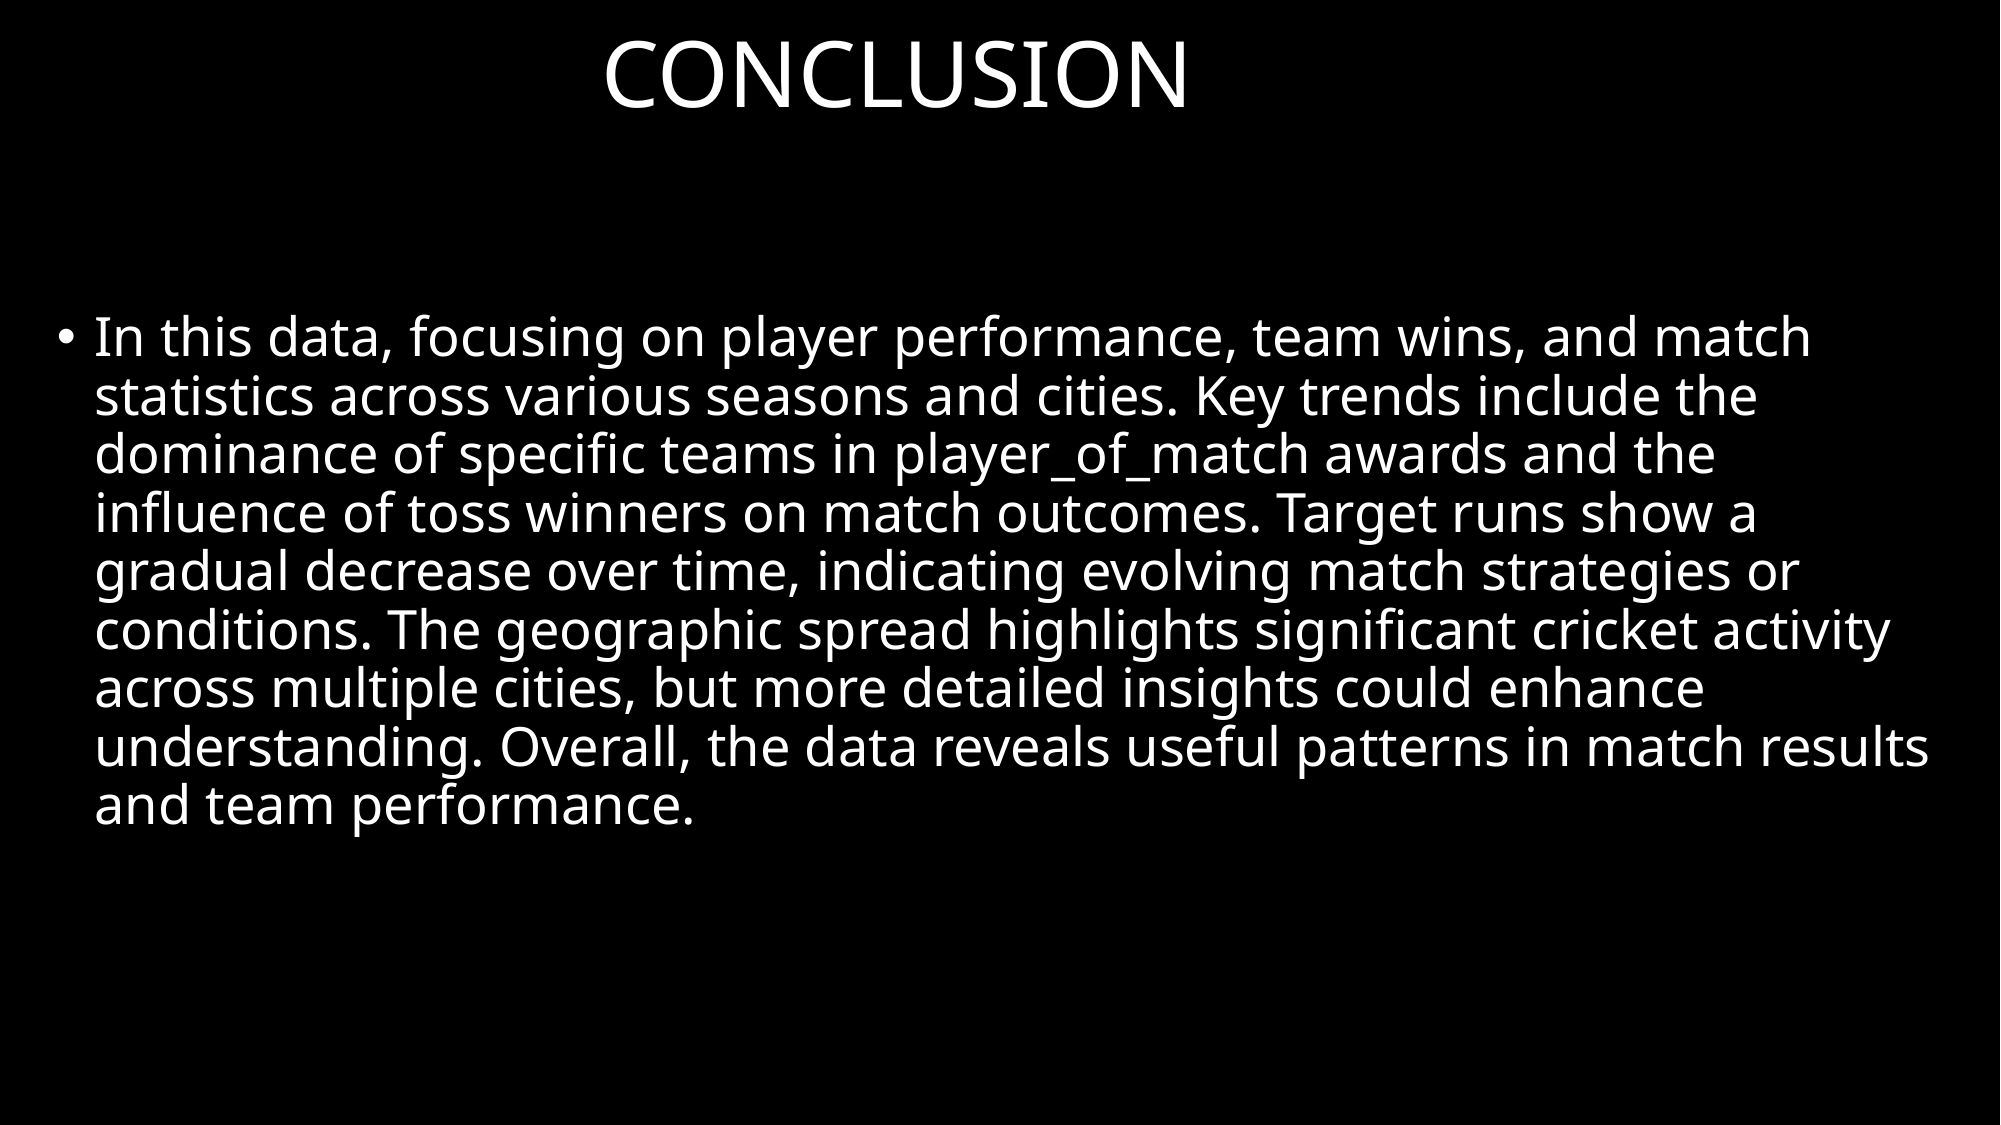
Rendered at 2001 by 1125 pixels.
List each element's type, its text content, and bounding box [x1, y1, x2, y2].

title CONCLUSION [586, 0, 1283, 157]
list In this data, focusing on player performance, team wins, and match statistics across various seasons and cities. Key trends include the dominance of specific teams in player_of_match awards and the influence of toss winners on match outcomes. Target runs show a gradual decrease over time, indicating evolving match strategies or conditions. The geographic spread highlights significant cricket activity across multiple cities, but more detailed insights could enhance understanding. Overall, the data reveals useful patterns in match results and team performance. [41, 302, 1968, 1040]
